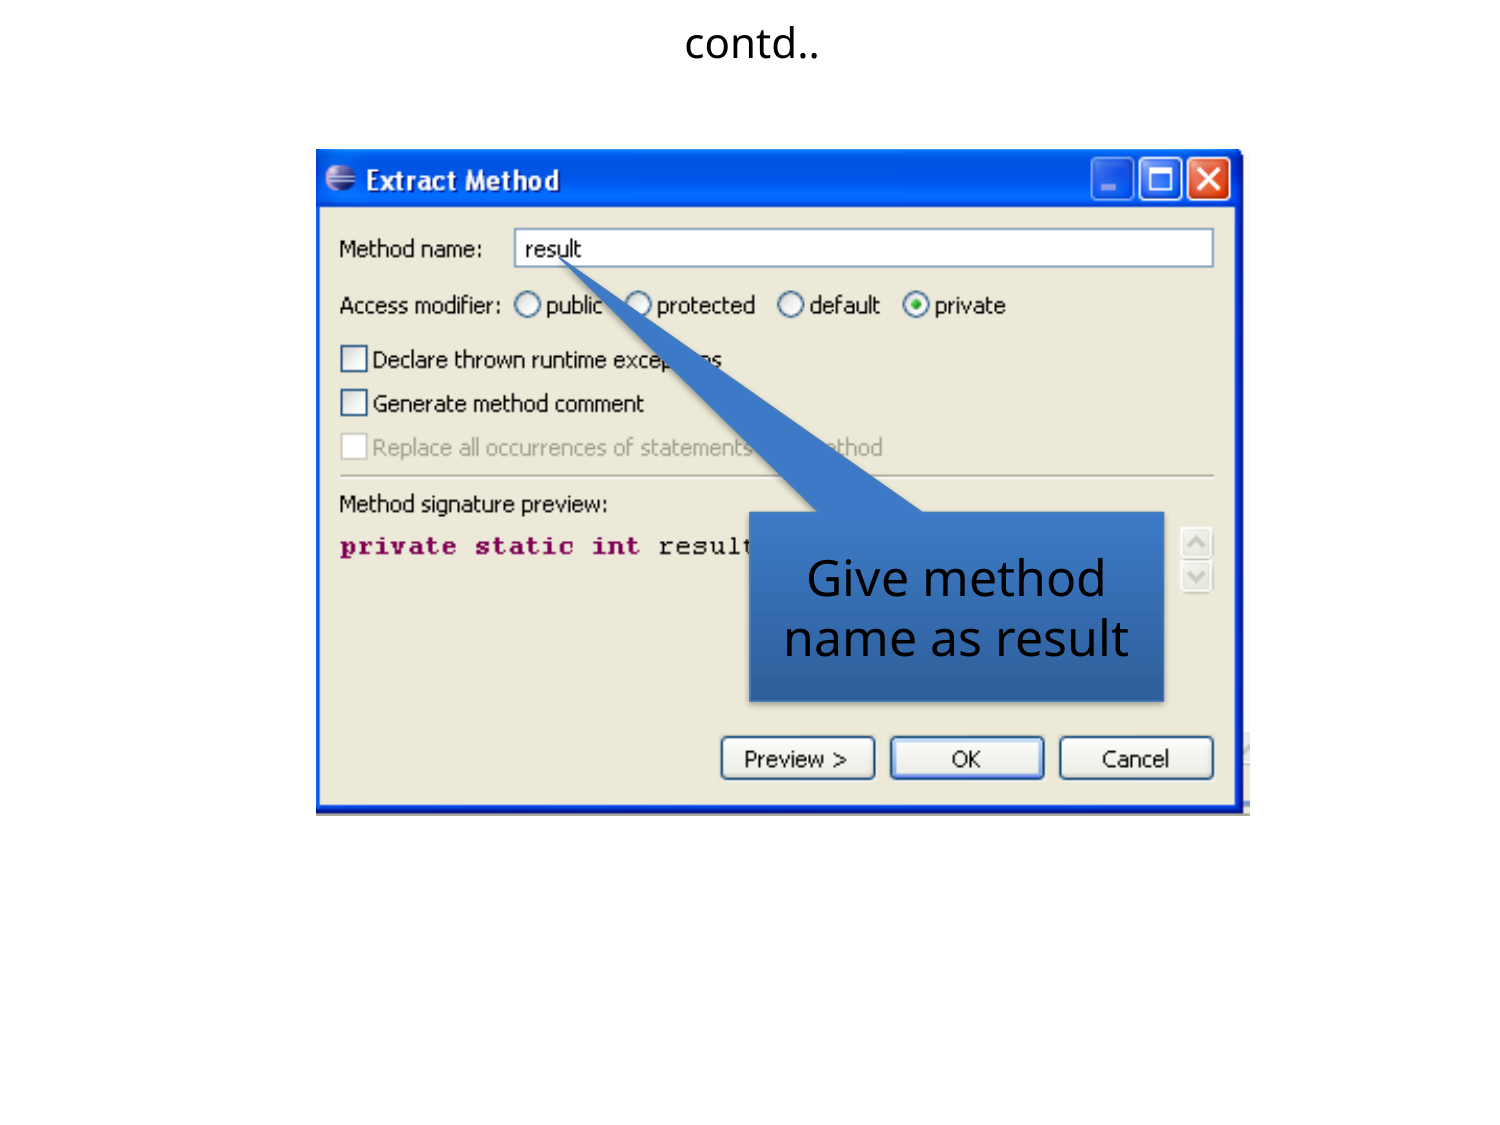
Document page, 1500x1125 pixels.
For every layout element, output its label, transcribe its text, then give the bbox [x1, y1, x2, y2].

title contd.. [16, 9, 1488, 75]
picture [316, 149, 1251, 817]
